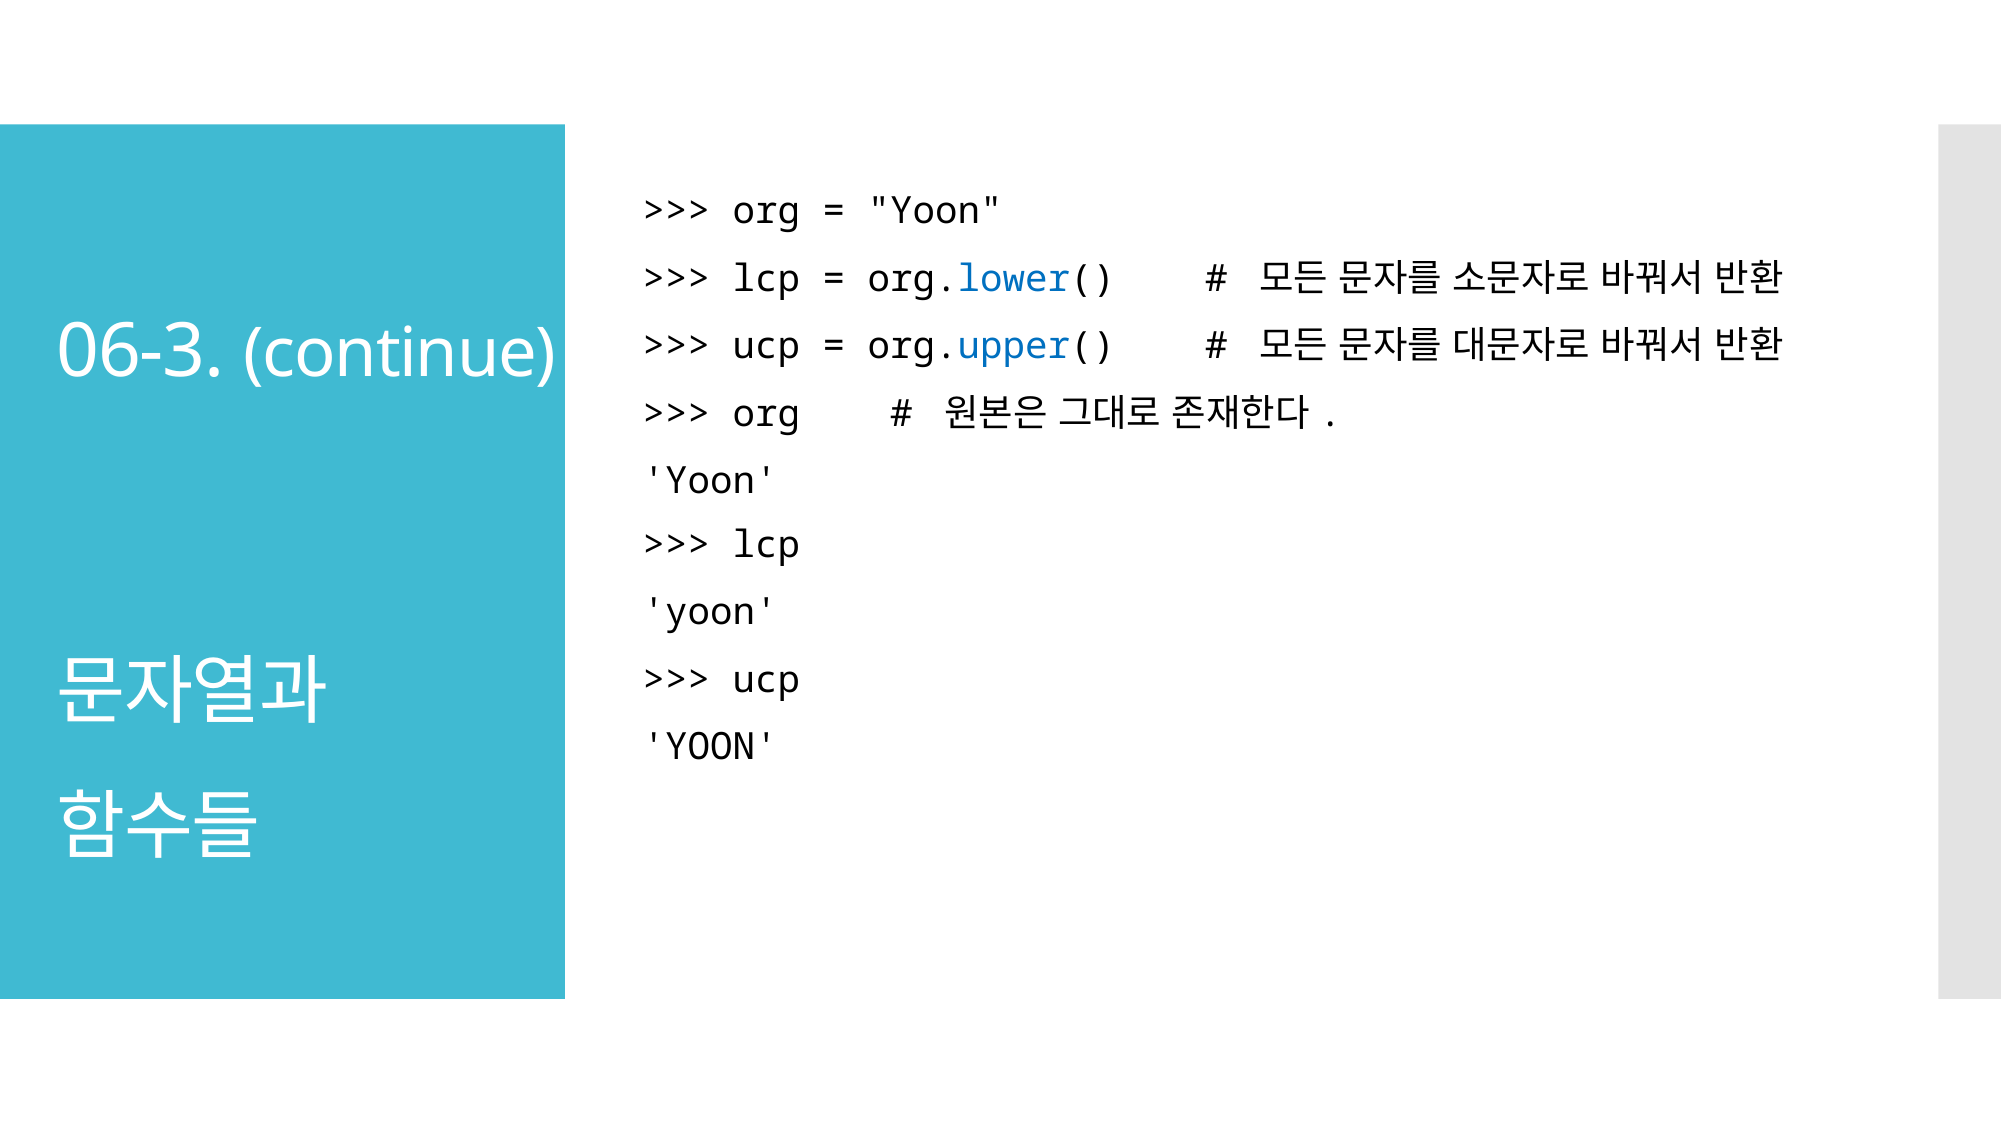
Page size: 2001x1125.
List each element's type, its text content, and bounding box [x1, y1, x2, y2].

text_box >>> org = "Yoon" >>> lcp = org.lower() # 모든 문자를 소문자로 바꿔서 반환 >>> ucp = org.upper() # 모든 문자를 대문자로 바꿔서 반환 >>> org # 원본은 그대로 존재한다. 'Yoon' [627, 156, 1817, 509]
text_box >>> lcp 'yoon' >>> ucp 'YOON' [627, 489, 1628, 775]
title 06-3. (continue) 문자열과 함수들 [41, 184, 577, 940]
